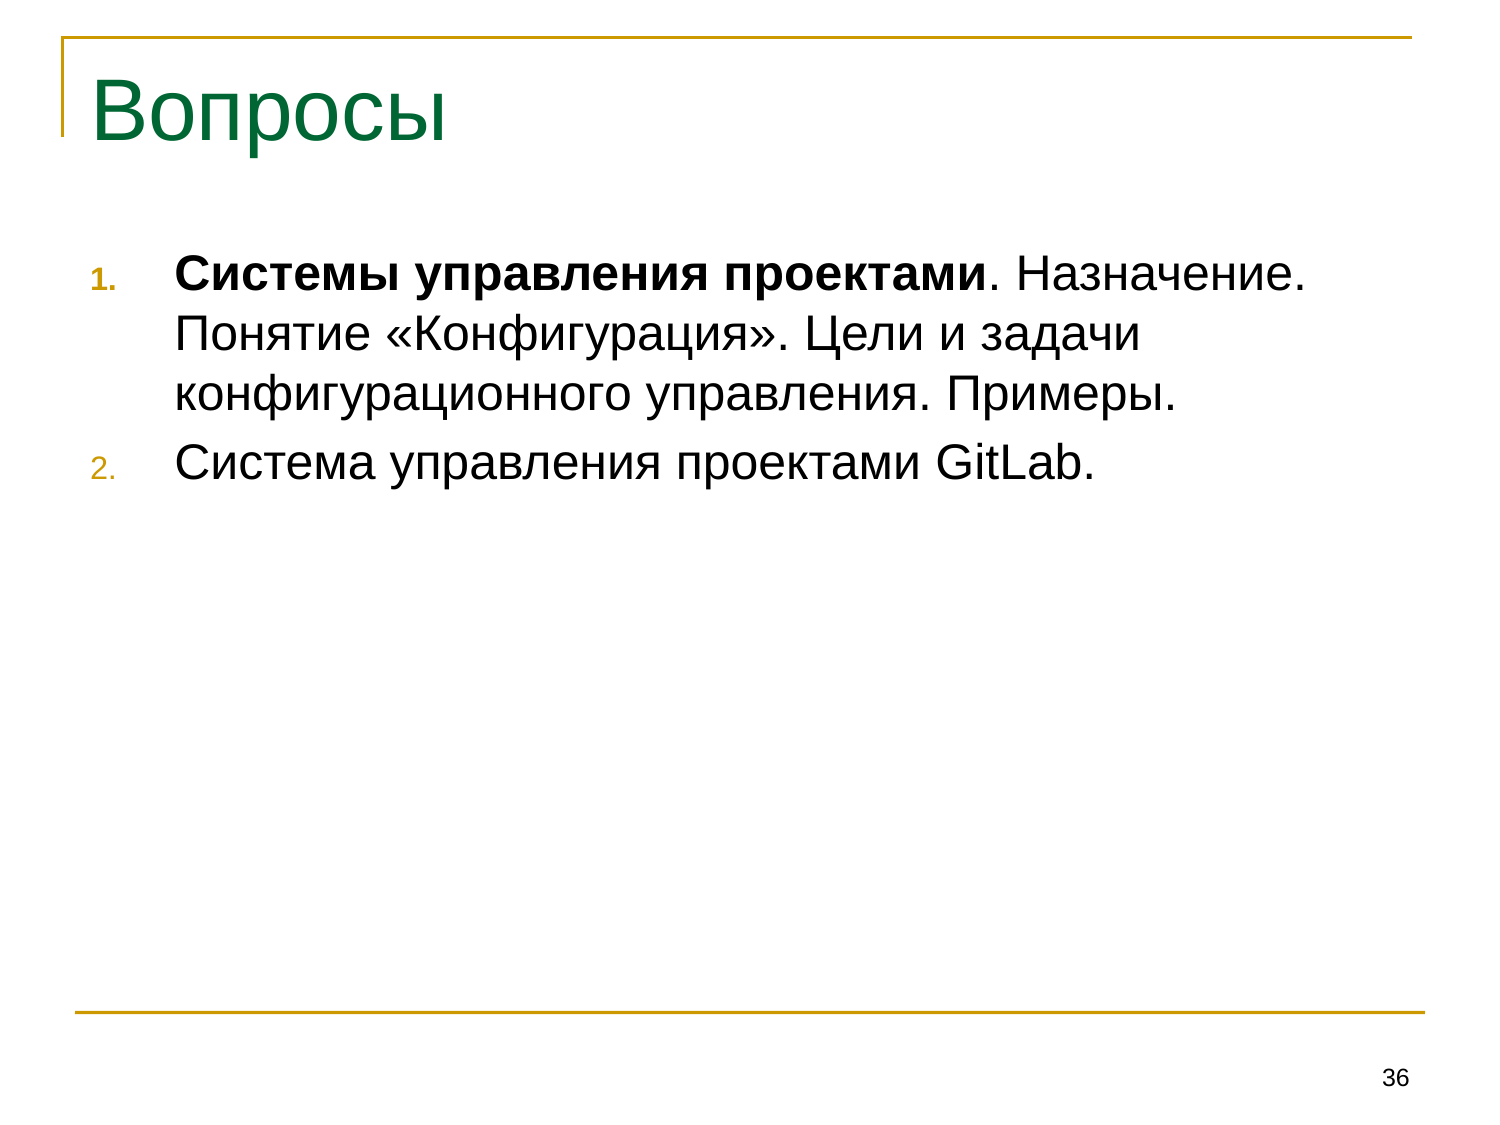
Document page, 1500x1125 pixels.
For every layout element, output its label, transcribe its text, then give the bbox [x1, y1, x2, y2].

slide_number 36 [1074, 1023, 1426, 1100]
list Системы управления проектами. Назначение. Понятие «Конфигурация». Цели и задачи конфигурационного управления. Примеры. Система управления проектами GitLab. [74, 232, 1426, 1006]
title Вопросы [74, 45, 1426, 232]
